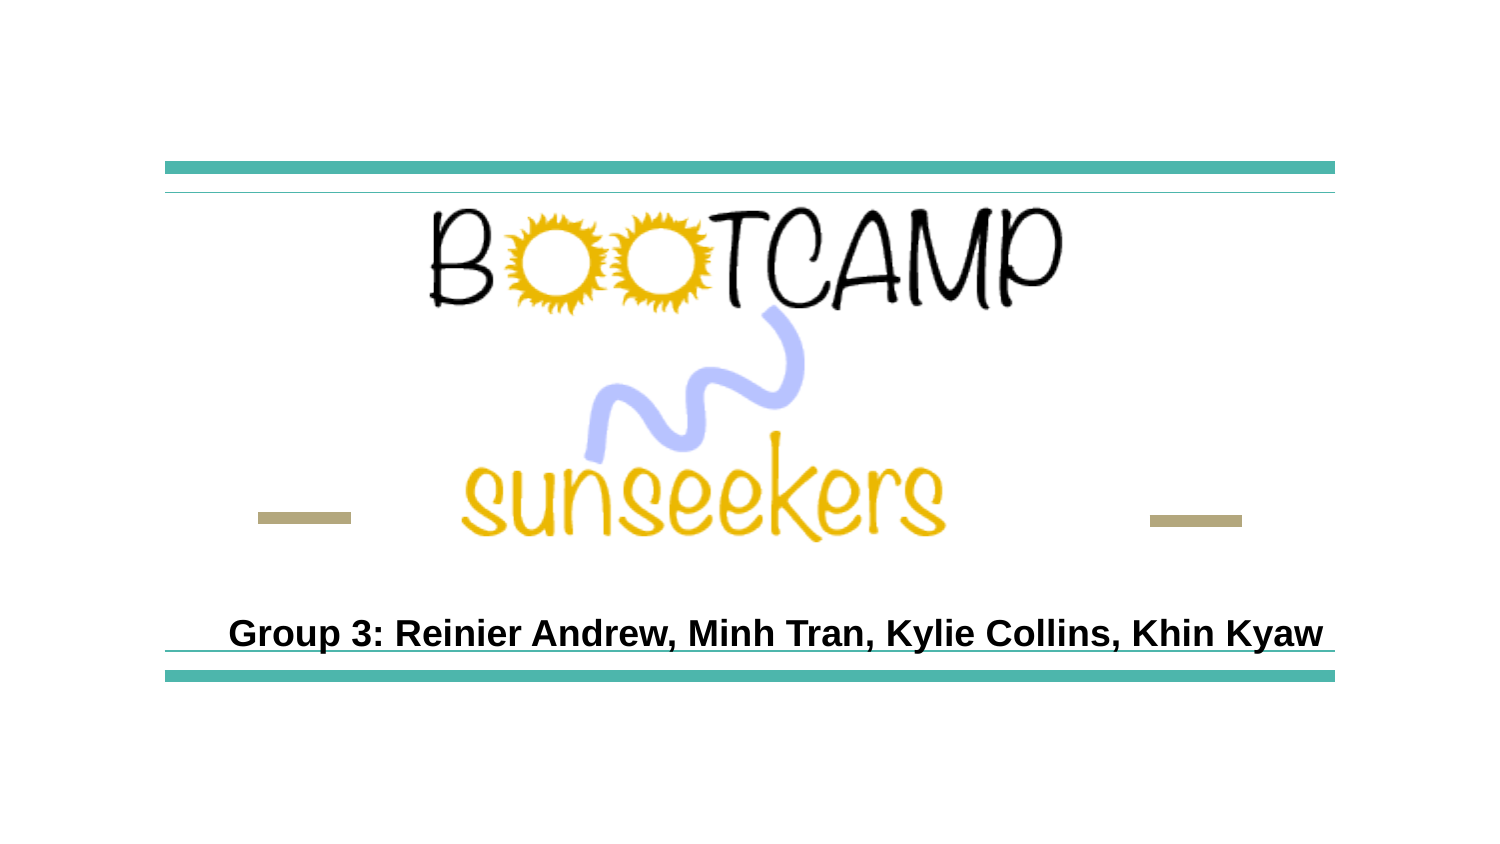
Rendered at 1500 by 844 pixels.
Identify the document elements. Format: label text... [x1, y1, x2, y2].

text_box Group 3: Reinier Andrew, Minh Tran, Kylie Collins, Khin Kyaw [203, 594, 1350, 670]
picture [392, 165, 1084, 585]
